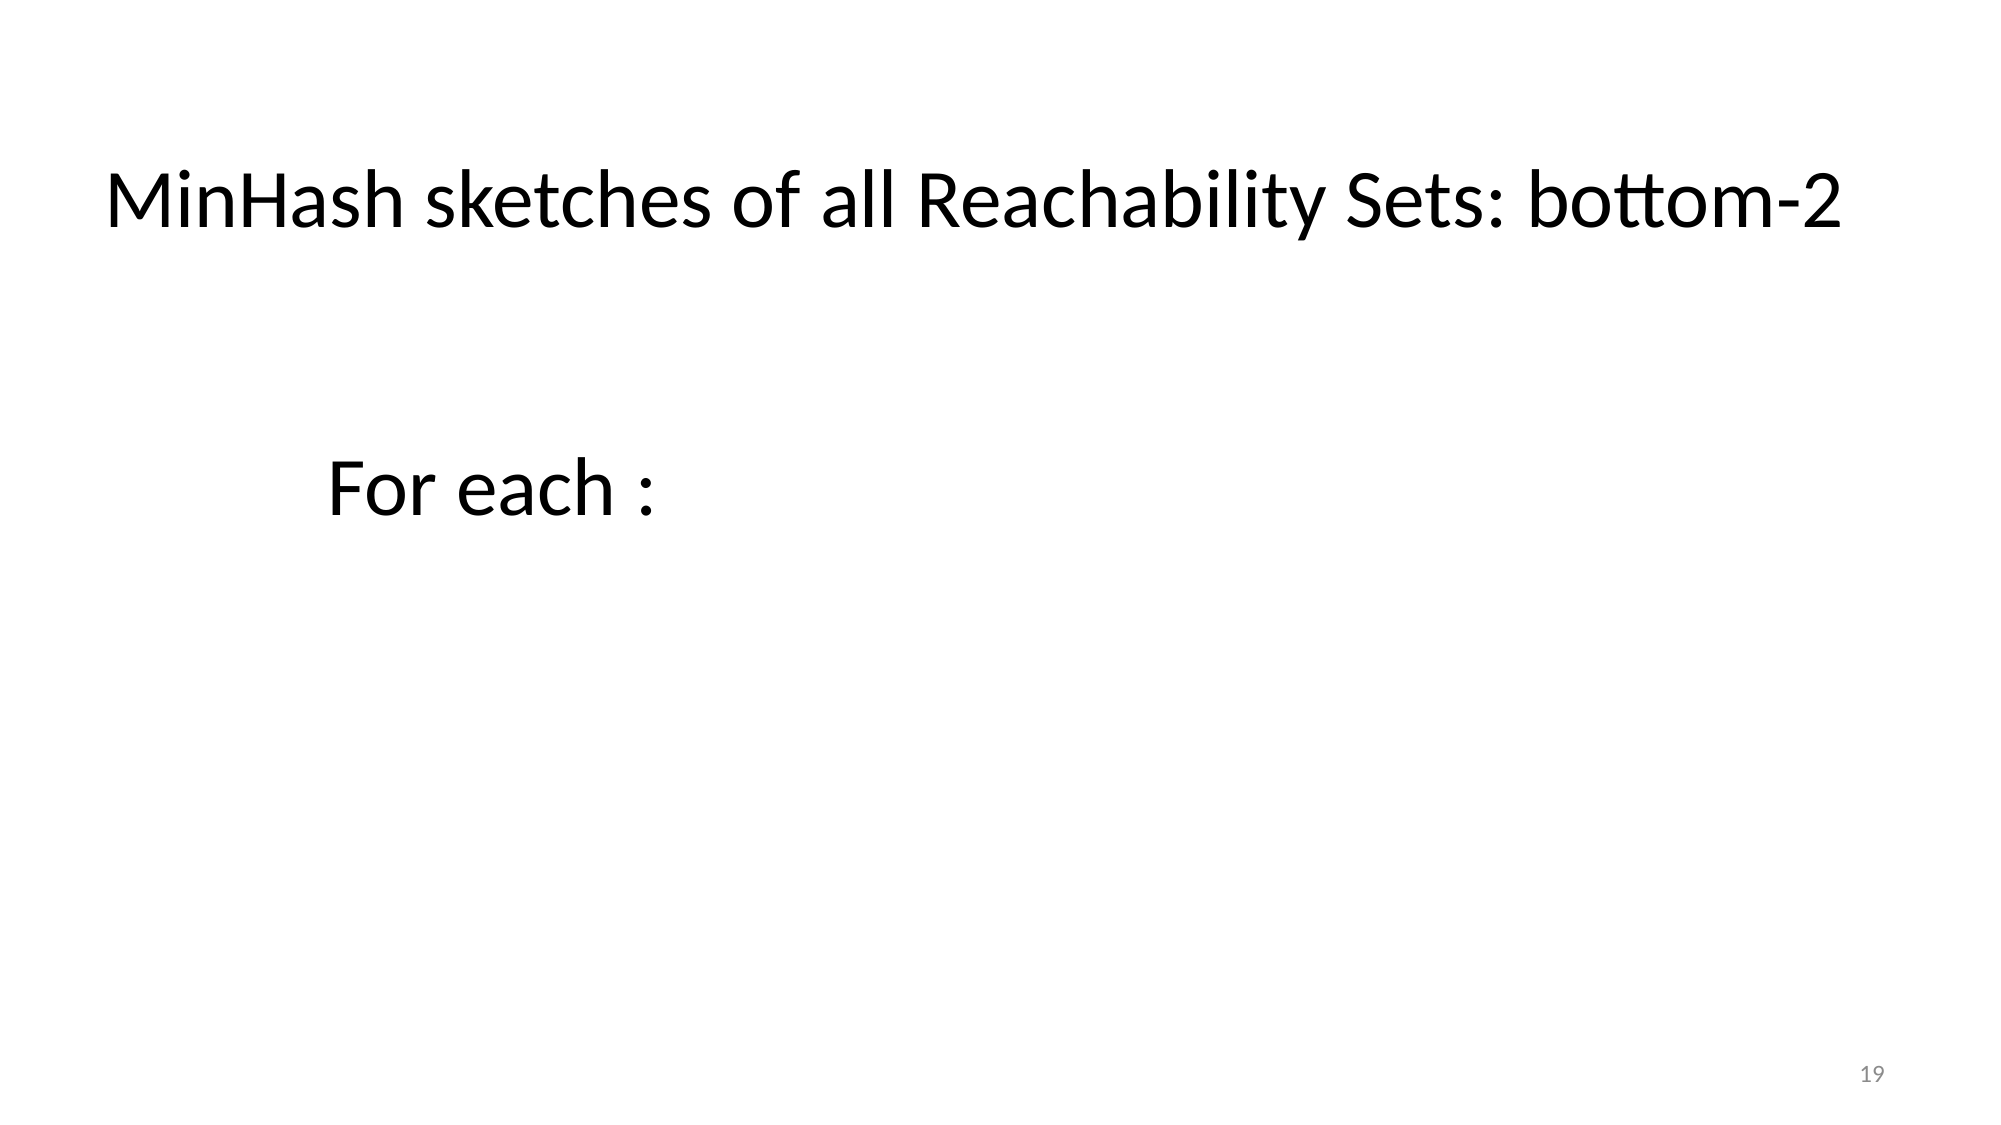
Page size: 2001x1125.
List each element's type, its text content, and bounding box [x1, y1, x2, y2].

slide_number 19 [1433, 1042, 1900, 1103]
